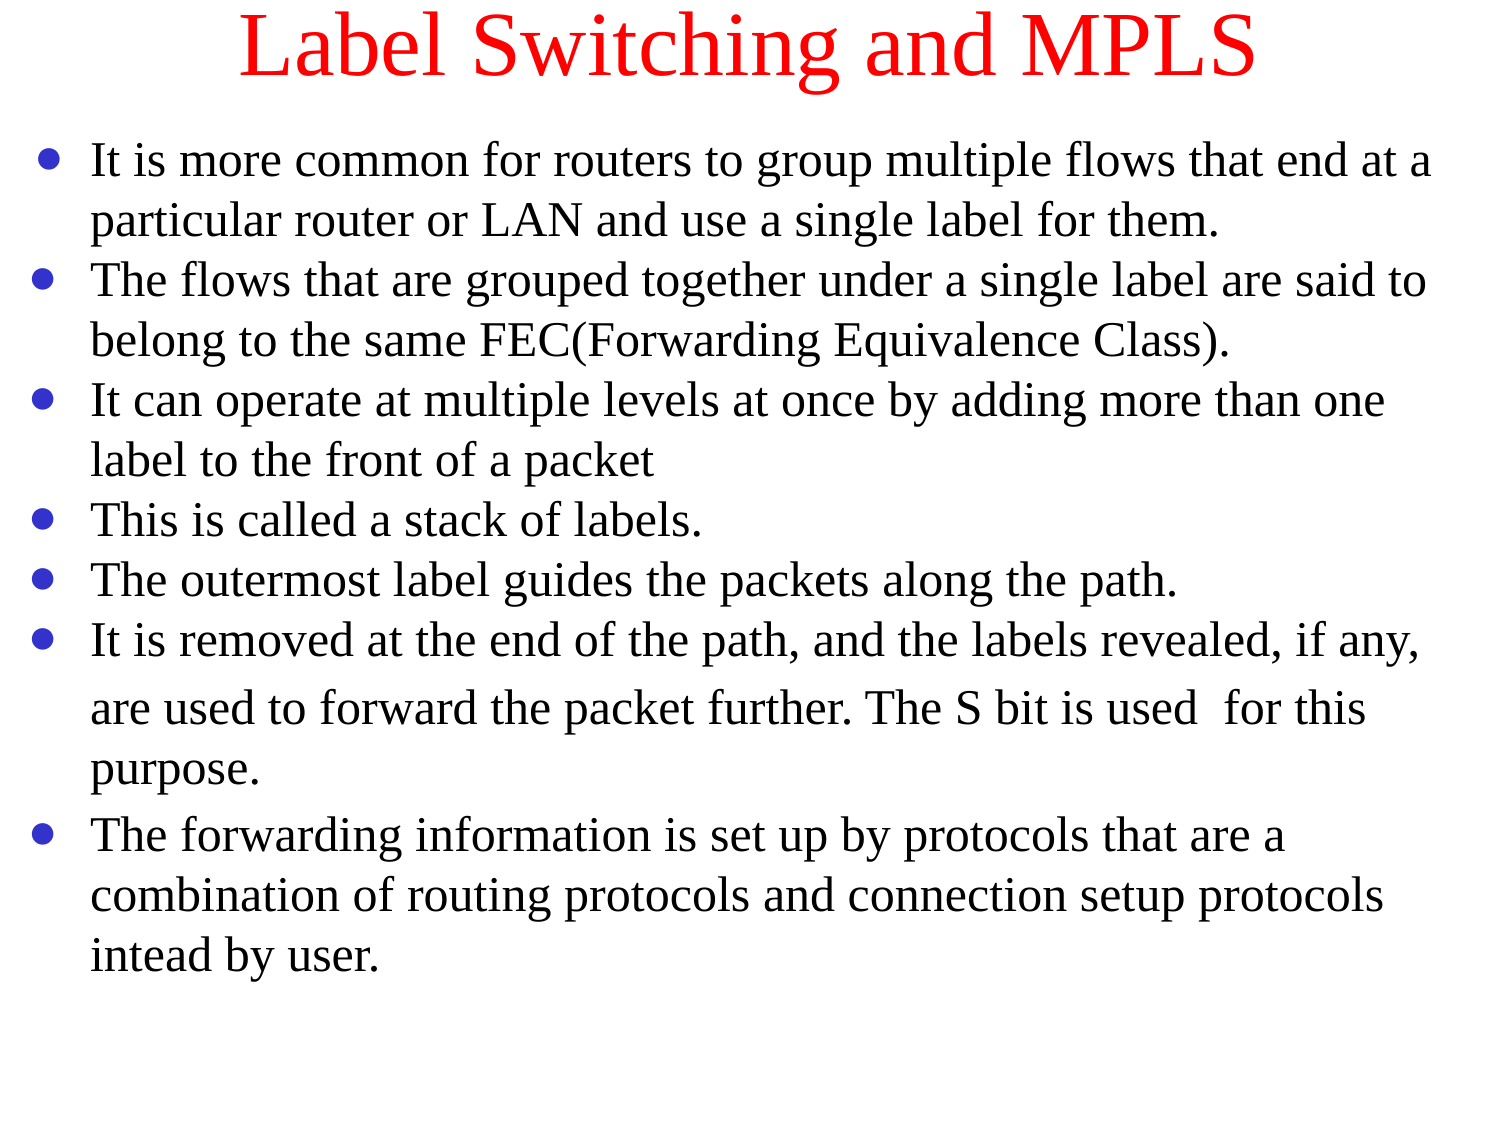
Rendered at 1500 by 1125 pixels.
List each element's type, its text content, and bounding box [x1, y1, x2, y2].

list It is more common for routers to group multiple flows that end at a particular router or LAN and use a single label for them. The flows that are grouped together under a single label are said to belong to the same FEC(Forwarding Equivalence Class). It can operate at multiple levels at once by adding more than one label to the front of a packet This is called a stack of labels. The outermost label guides the packets along the path. It is removed at the end of the path, and the labels revealed, if any, are used to forward the packet further. The S bit is used for this purpose. The forwarding information is set up by protocols that are a combination of routing protocols and connection setup protocols intead by user. [0, 119, 1500, 1112]
title Label Switching and MPLS [0, 0, 1500, 119]
